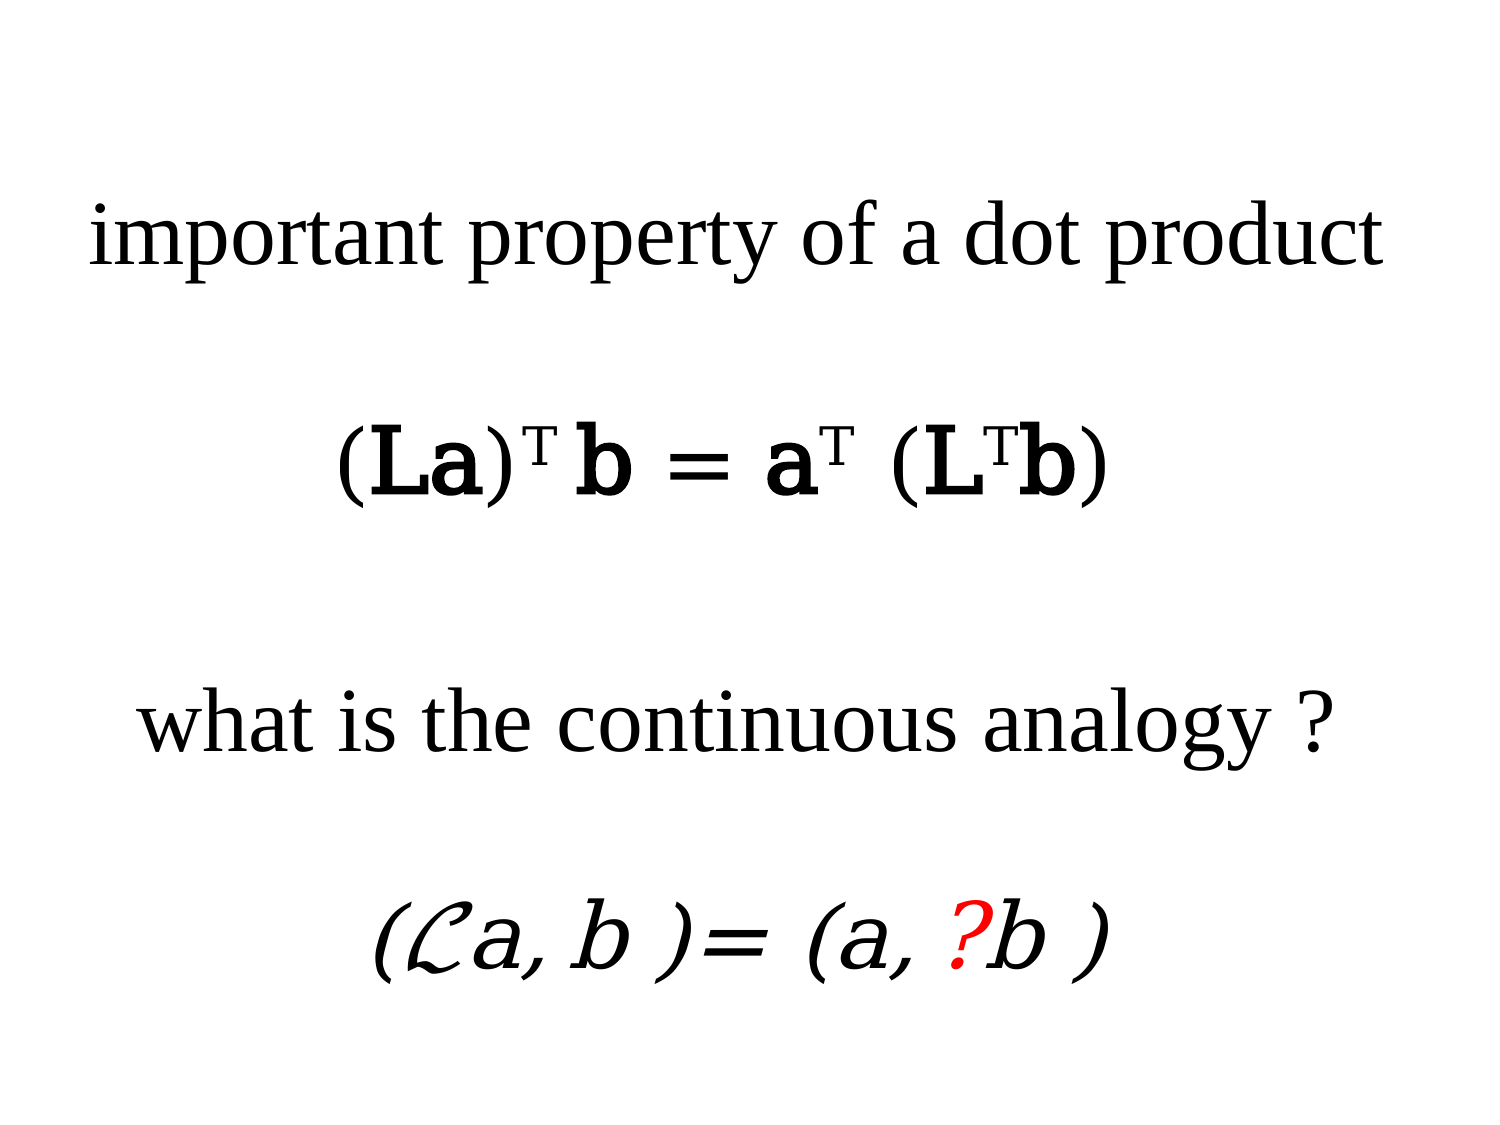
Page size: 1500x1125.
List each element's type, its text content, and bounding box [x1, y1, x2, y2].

text_box what is the continuous analogy ? [62, 524, 1413, 905]
text_box (La)T b = aT (LTb) [62, 362, 1413, 524]
text_box (ℒa, b )= (a, ?b ) [74, 837, 1425, 1025]
title important property of a dot product [62, 37, 1413, 362]
